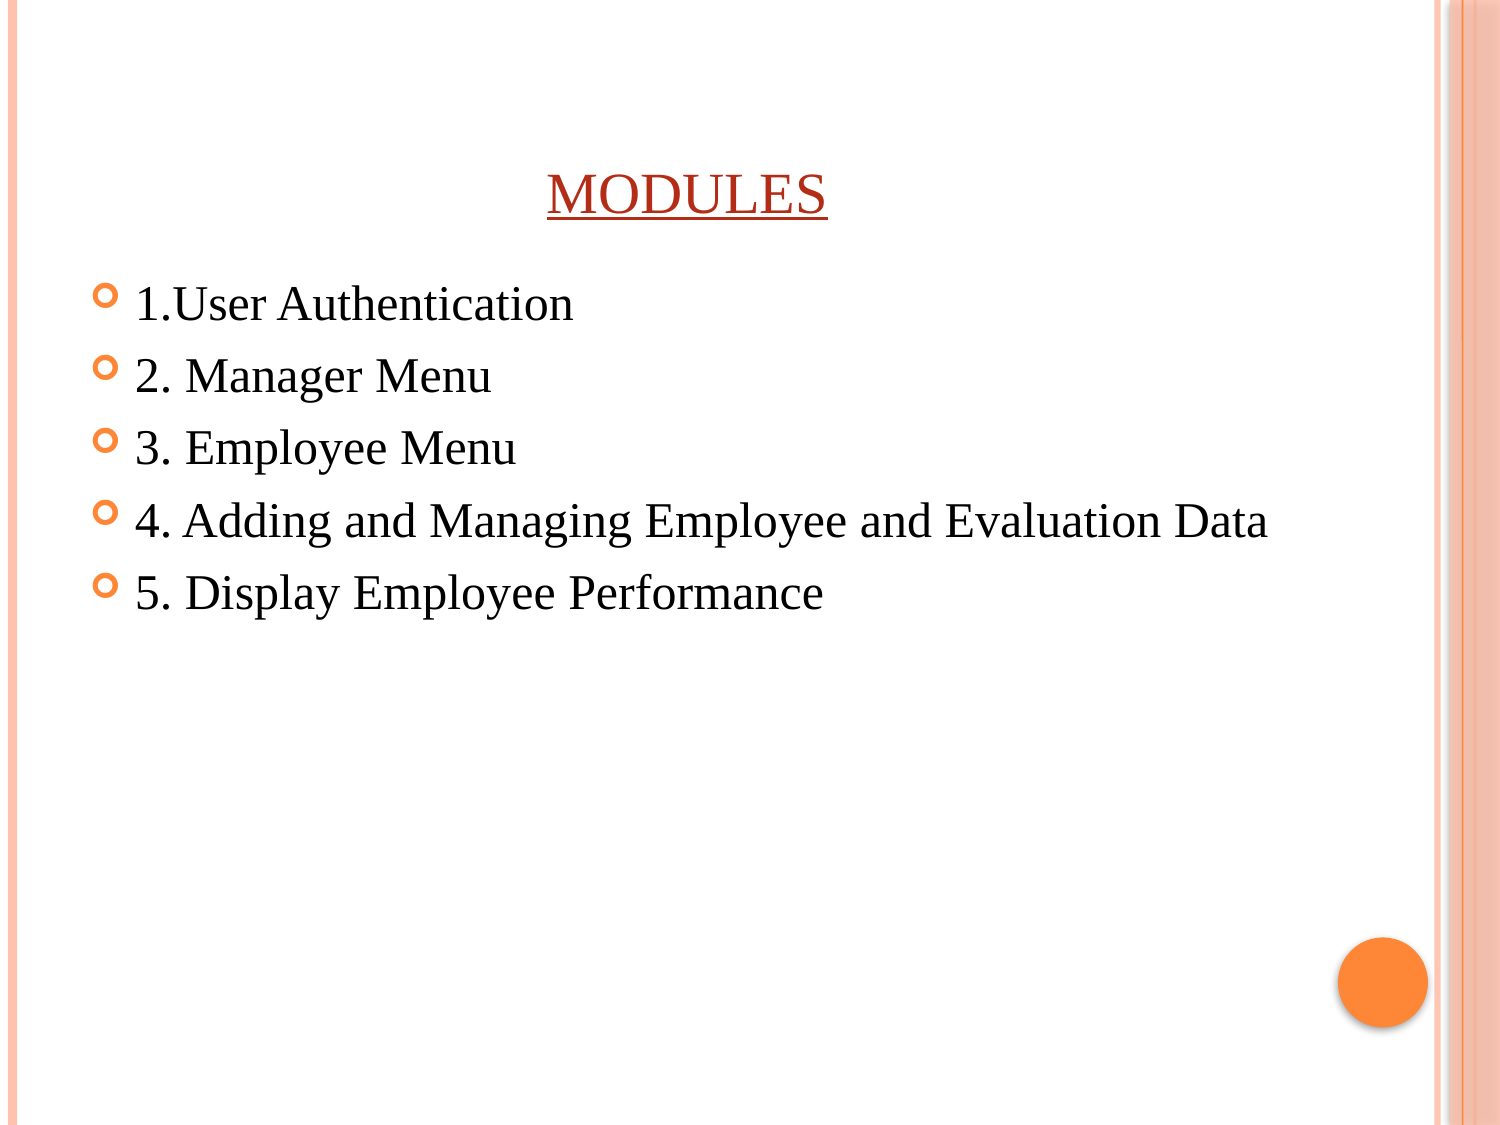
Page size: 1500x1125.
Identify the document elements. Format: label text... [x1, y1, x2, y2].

list 1.User Authentication 2. Manager Menu 3. Employee Menu 4. Adding and Managing Employee and Evaluation Data 5. Display Employee Performance [75, 262, 1300, 1062]
title Modules [75, 45, 1300, 233]
